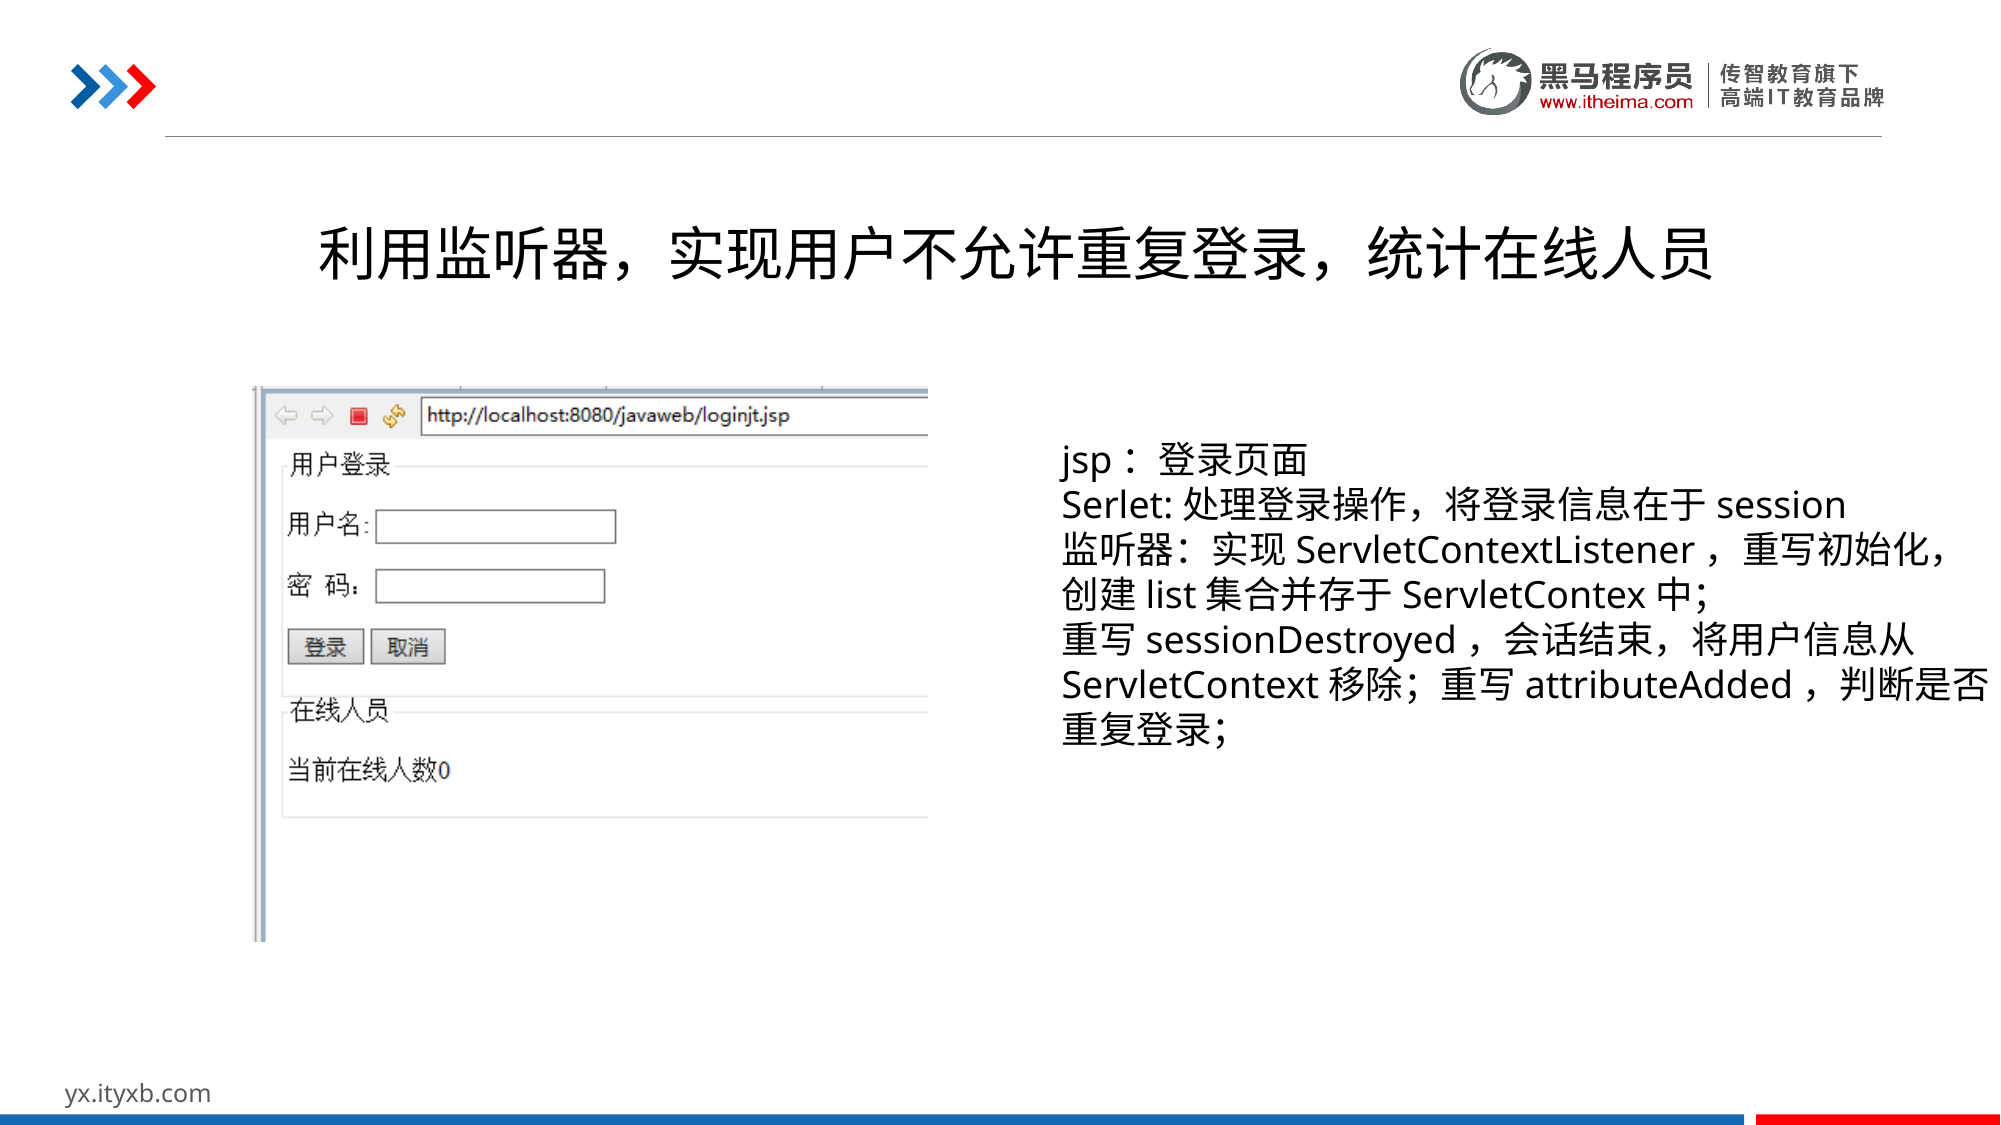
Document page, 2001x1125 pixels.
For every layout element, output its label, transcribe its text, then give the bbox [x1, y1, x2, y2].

text_box 利用监听器，实现用户不允许重复登录，统计在线人员 [303, 209, 1732, 295]
text_box jsp：登录页面 Serlet:处理登录操作，将登录信息在于session 监听器：实现ServletContextListener，重写初始化， 创建list集合并存于ServletContex中； 重写sessionDestroyed，会话结束，将用户信息从 ServletContext移除；重写attributeAdded，判断是否 重复登录； [1046, 428, 2000, 759]
picture [252, 386, 928, 942]
picture [1460, 48, 1887, 115]
